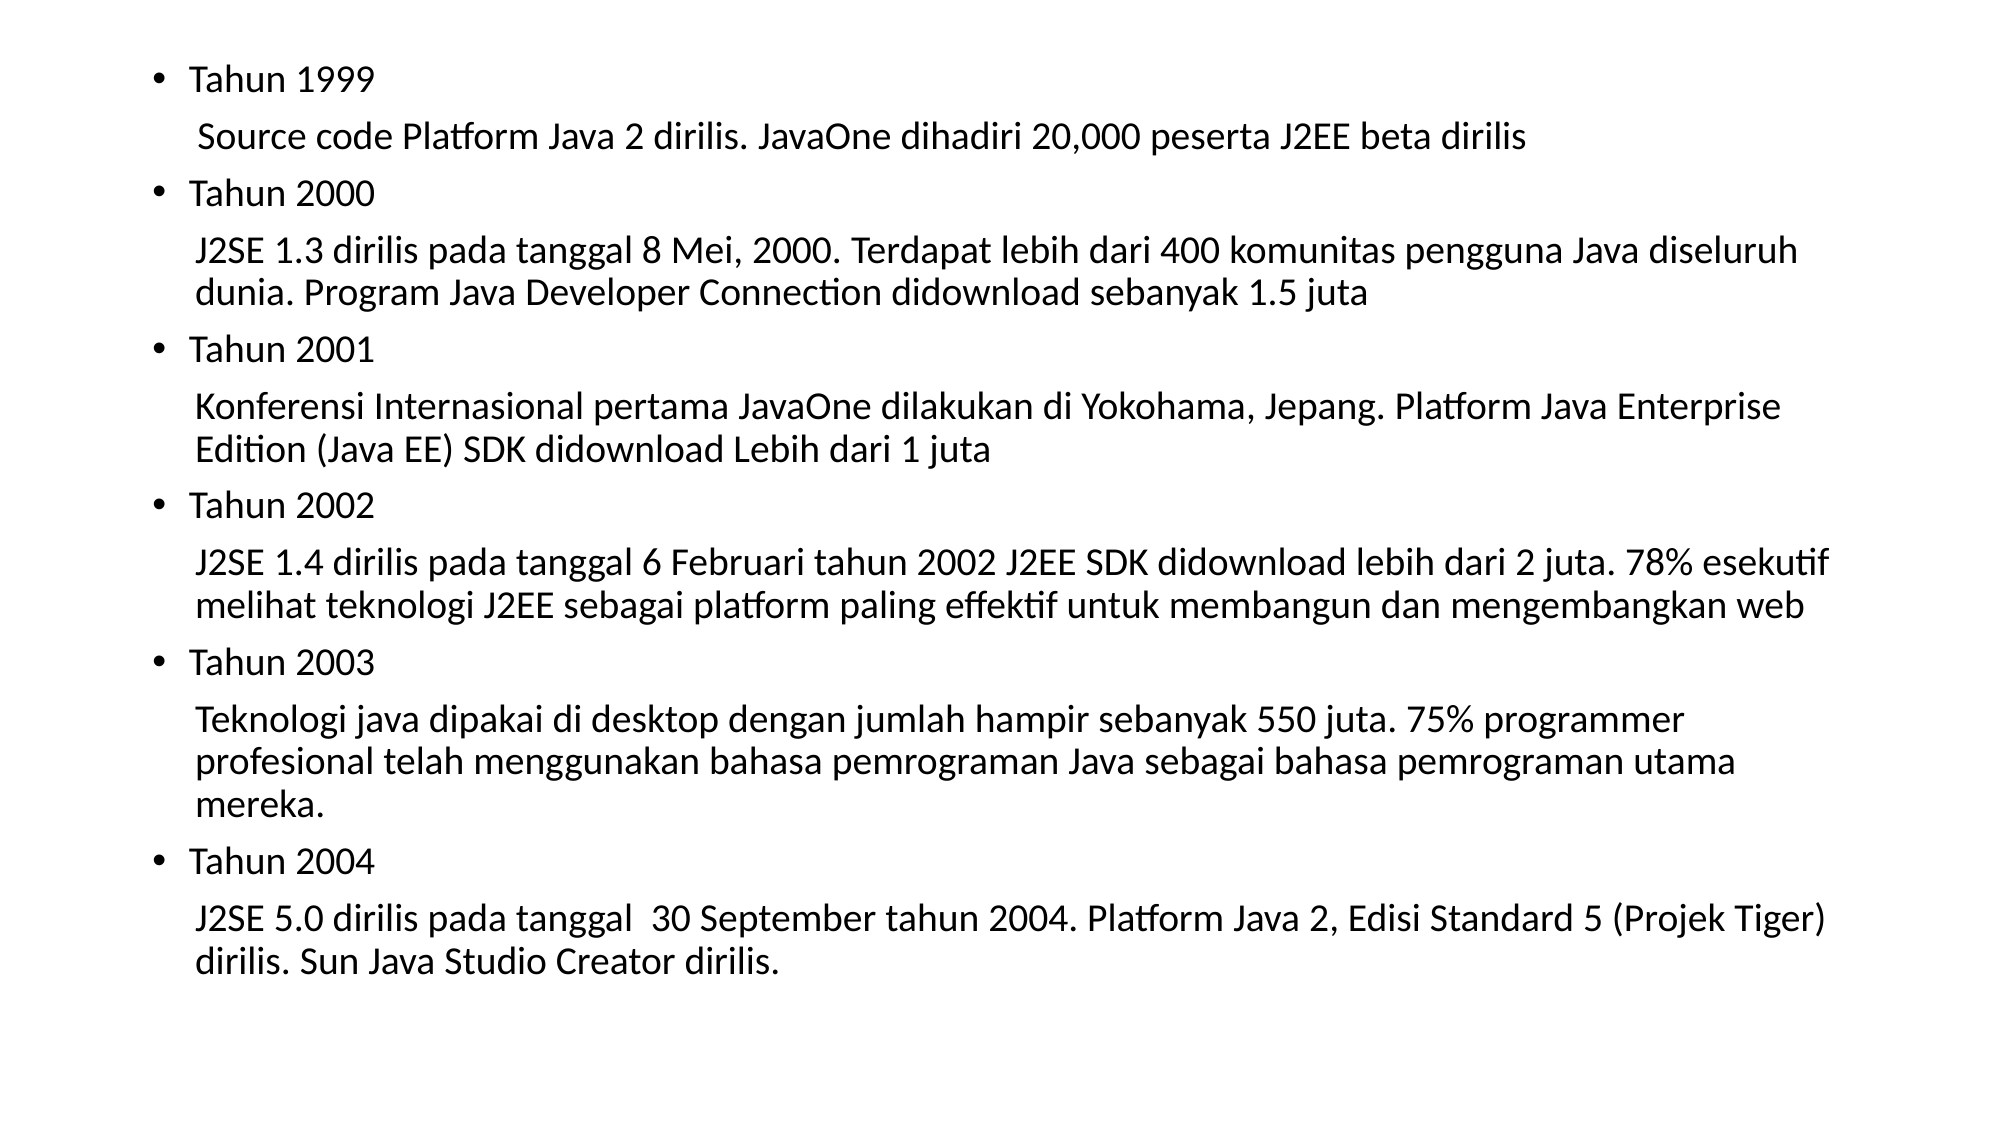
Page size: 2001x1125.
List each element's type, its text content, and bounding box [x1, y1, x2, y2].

list Tahun 1999 Source code Platform Java 2 dirilis. JavaOne dihadiri 20,000 peserta J2EE beta dirilis Tahun 2000 J2SE 1.3 dirilis pada tanggal 8 Mei, 2000. Terdapat lebih dari 400 komunitas pengguna Java diseluruh dunia. Program Java Developer Connection didownload sebanyak 1.5 juta Tahun 2001 Konferensi Internasional pertama JavaOne dilakukan di Yokohama, Jepang. Platform Java Enterprise Edition (Java EE) SDK didownload Lebih dari 1 juta Tahun 2002 J2SE 1.4 dirilis pada tanggal 6 Februari tahun 2002 J2EE SDK didownload lebih dari 2 juta. 78% esekutif melihat teknologi J2EE sebagai platform paling effektif untuk membangun dan mengembangkan web Tahun 2003 Teknologi java dipakai di desktop dengan jumlah hampir sebanyak 550 juta. 75% programmer profesional telah menggunakan bahasa pemrograman Java sebagai bahasa pemrograman utama mereka. Tahun 2004 J2SE 5.0 dirilis pada tanggal 30 September tahun 2004. Platform Java 2, Edisi Standard 5 (Projek Tiger) dirilis. Sun Java Studio Creator dirilis. [137, 50, 1863, 1014]
